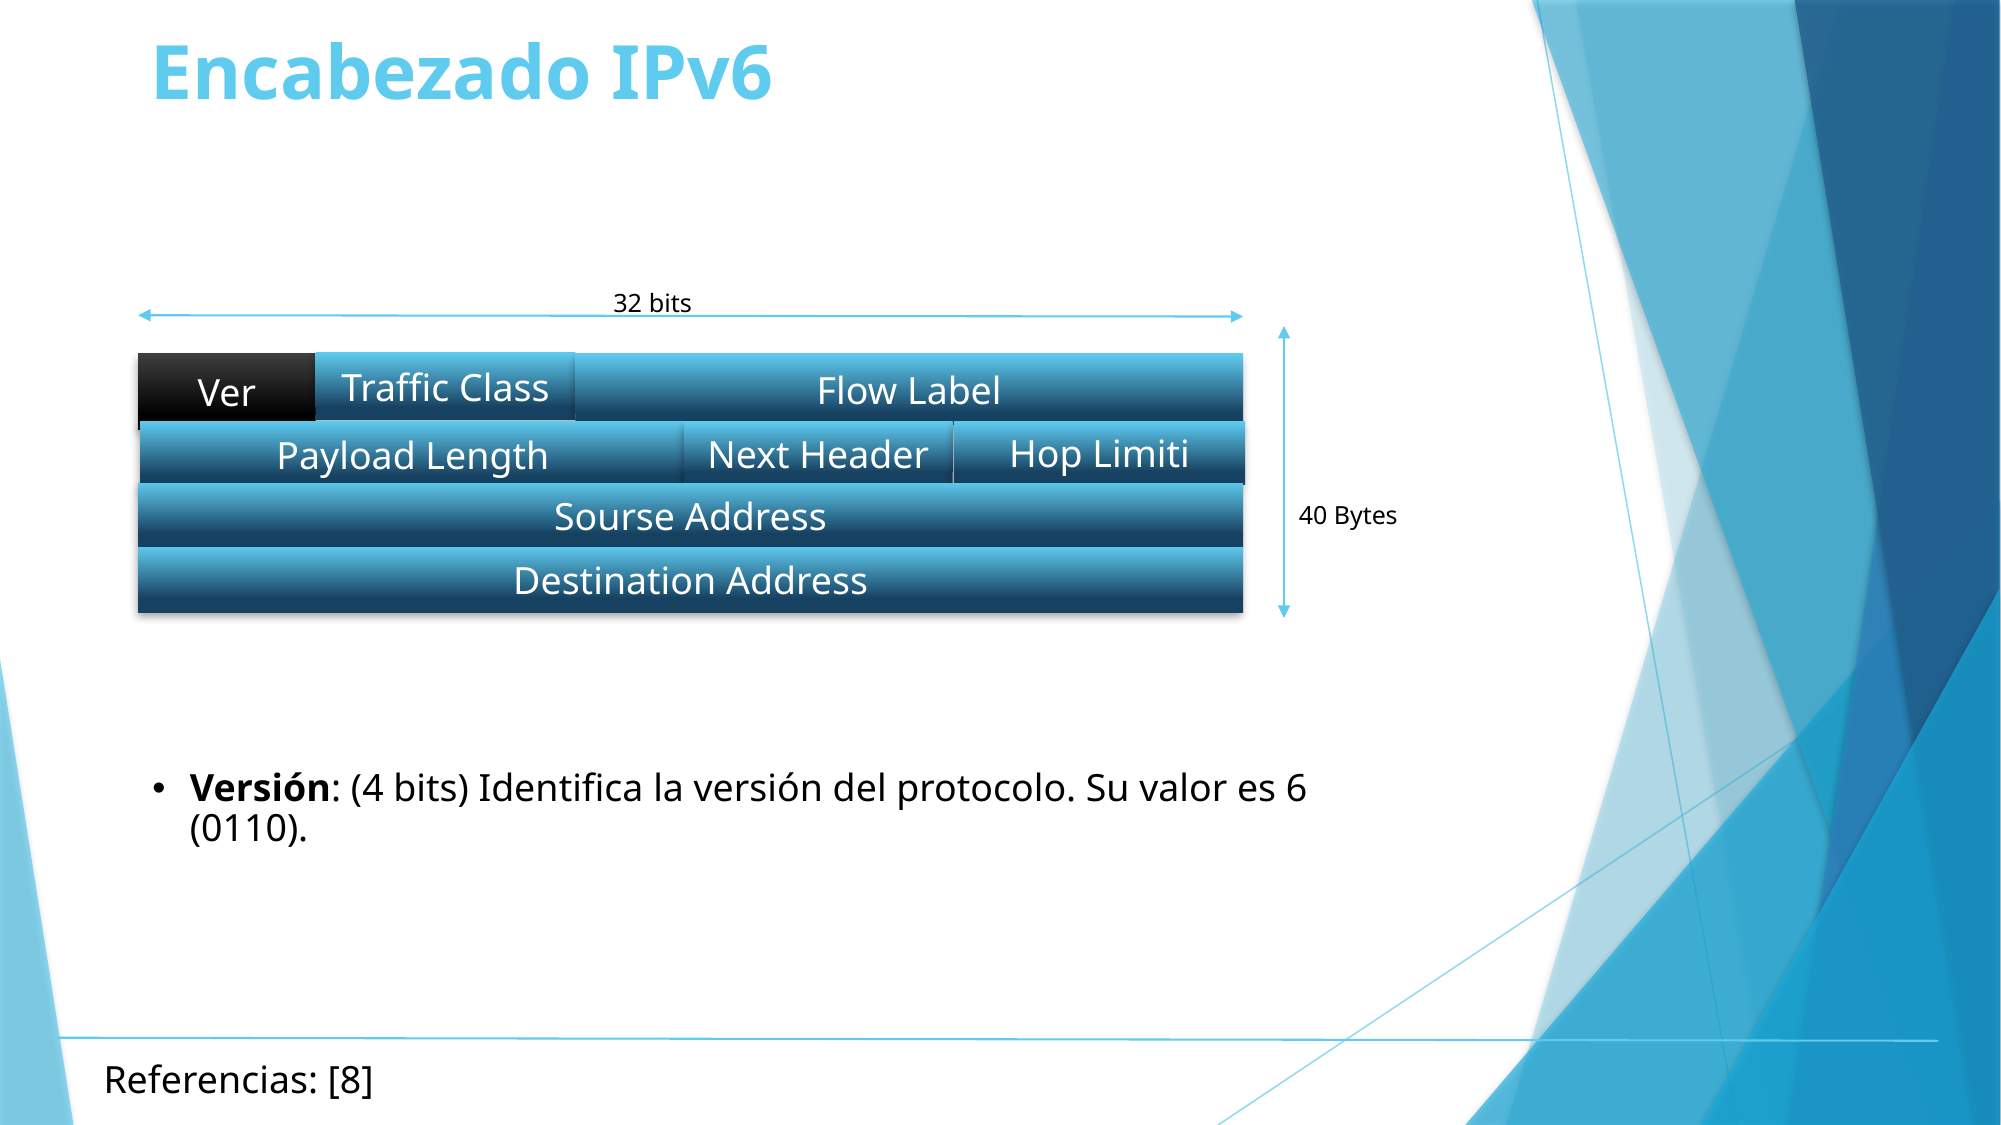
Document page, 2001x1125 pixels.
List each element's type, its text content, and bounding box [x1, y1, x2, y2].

text_box Ver [138, 353, 315, 423]
text_box 40 Bytes [1289, 495, 1429, 539]
text_box Payload Length [140, 421, 683, 482]
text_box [57, 1037, 1939, 1042]
text_box Traffic Class [315, 352, 576, 420]
text_box Hop Limiti [953, 421, 1246, 485]
title Encabezado IPv6 [135, 16, 1861, 235]
text_box 32 bits [598, 283, 743, 314]
text_box Referencias: [8] [88, 1053, 390, 1108]
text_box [137, 314, 1244, 318]
text_box Versión: (4 bits) Identifica la versión del protocolo. Su valor es 6 (0110). [137, 761, 1375, 847]
text_box Sourse Address [138, 483, 1244, 547]
text_box Destination Address [138, 547, 1244, 613]
text_box Next Header [683, 421, 953, 482]
text_box Flow Label [575, 353, 1244, 421]
